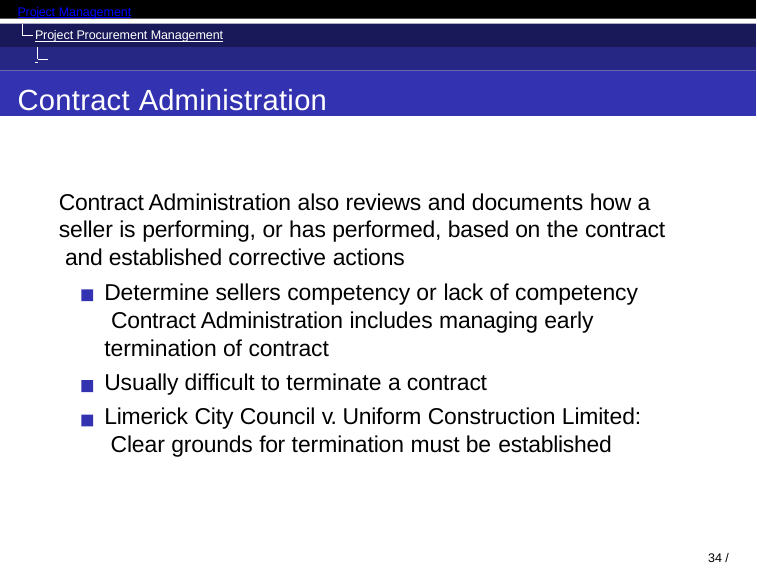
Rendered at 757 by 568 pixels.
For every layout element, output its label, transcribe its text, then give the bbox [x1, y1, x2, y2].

text_box [227, 23, 756, 47]
text_box Contract Administration [0, 70, 756, 116]
text_box Project Management [0, 0, 756, 19]
text_box [0, 47, 756, 70]
text_box [0, 23, 33, 47]
text_box Project Procurement Management Administer Procurements [33, 16, 227, 66]
slide_number 34 / 47 [701, 548, 746, 568]
text_box Contract Administration also reviews and documents how a seller is performing, or has performed, based on the contract and established corrective actions Determine sellers competency or lack of competency Contract Administration includes managing early termination of contract Usually difficult to terminate a contract Limerick City Council v. Uniform Construction Limited: Clear grounds for termination must be established [56, 185, 670, 458]
